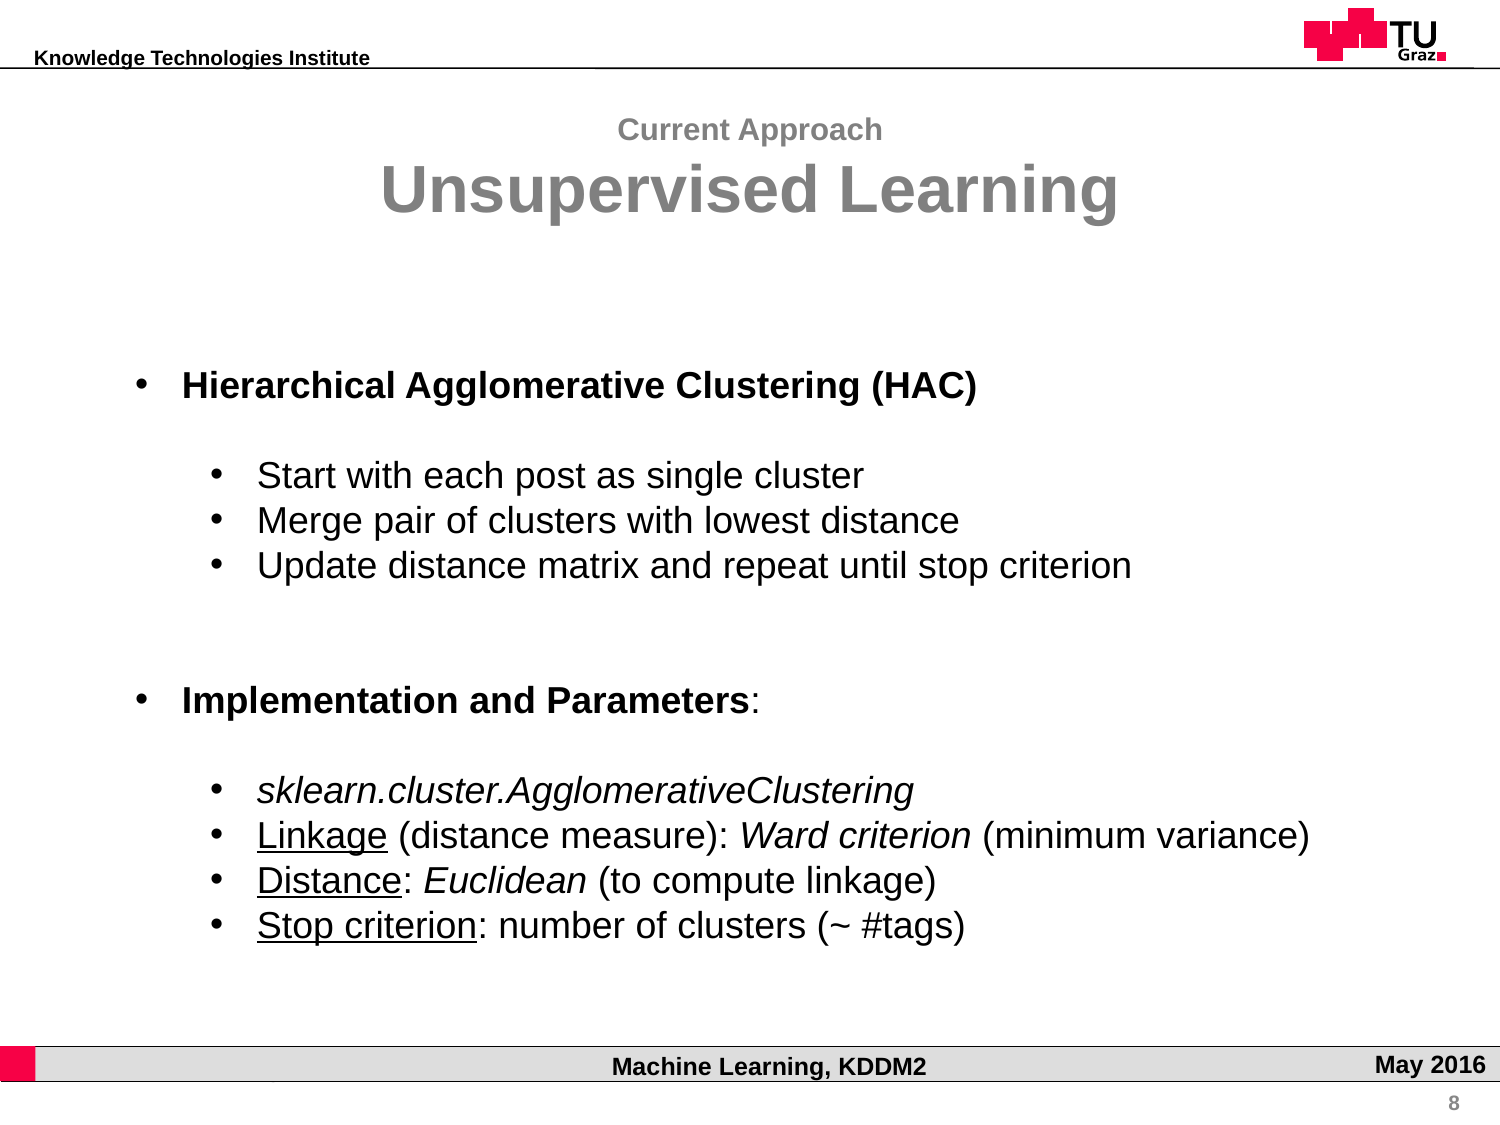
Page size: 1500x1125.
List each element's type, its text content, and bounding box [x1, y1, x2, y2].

text_box Current Approach Unsupervised Learning [75, 79, 1425, 256]
text_box Hierarchical Agglomerative Clustering (HAC) Start with each post as single cluster Merge pair of clusters with lowest distance Update distance matrix and repeat until stop criterion Implementation and Parameters: sklearn.cluster.AgglomerativeClustering Linkage (distance measure): Ward criterion (minimum variance) Distance: Euclidean (to compute linkage) Stop criterion: number of clusters (~ #tags) [120, 353, 1401, 954]
